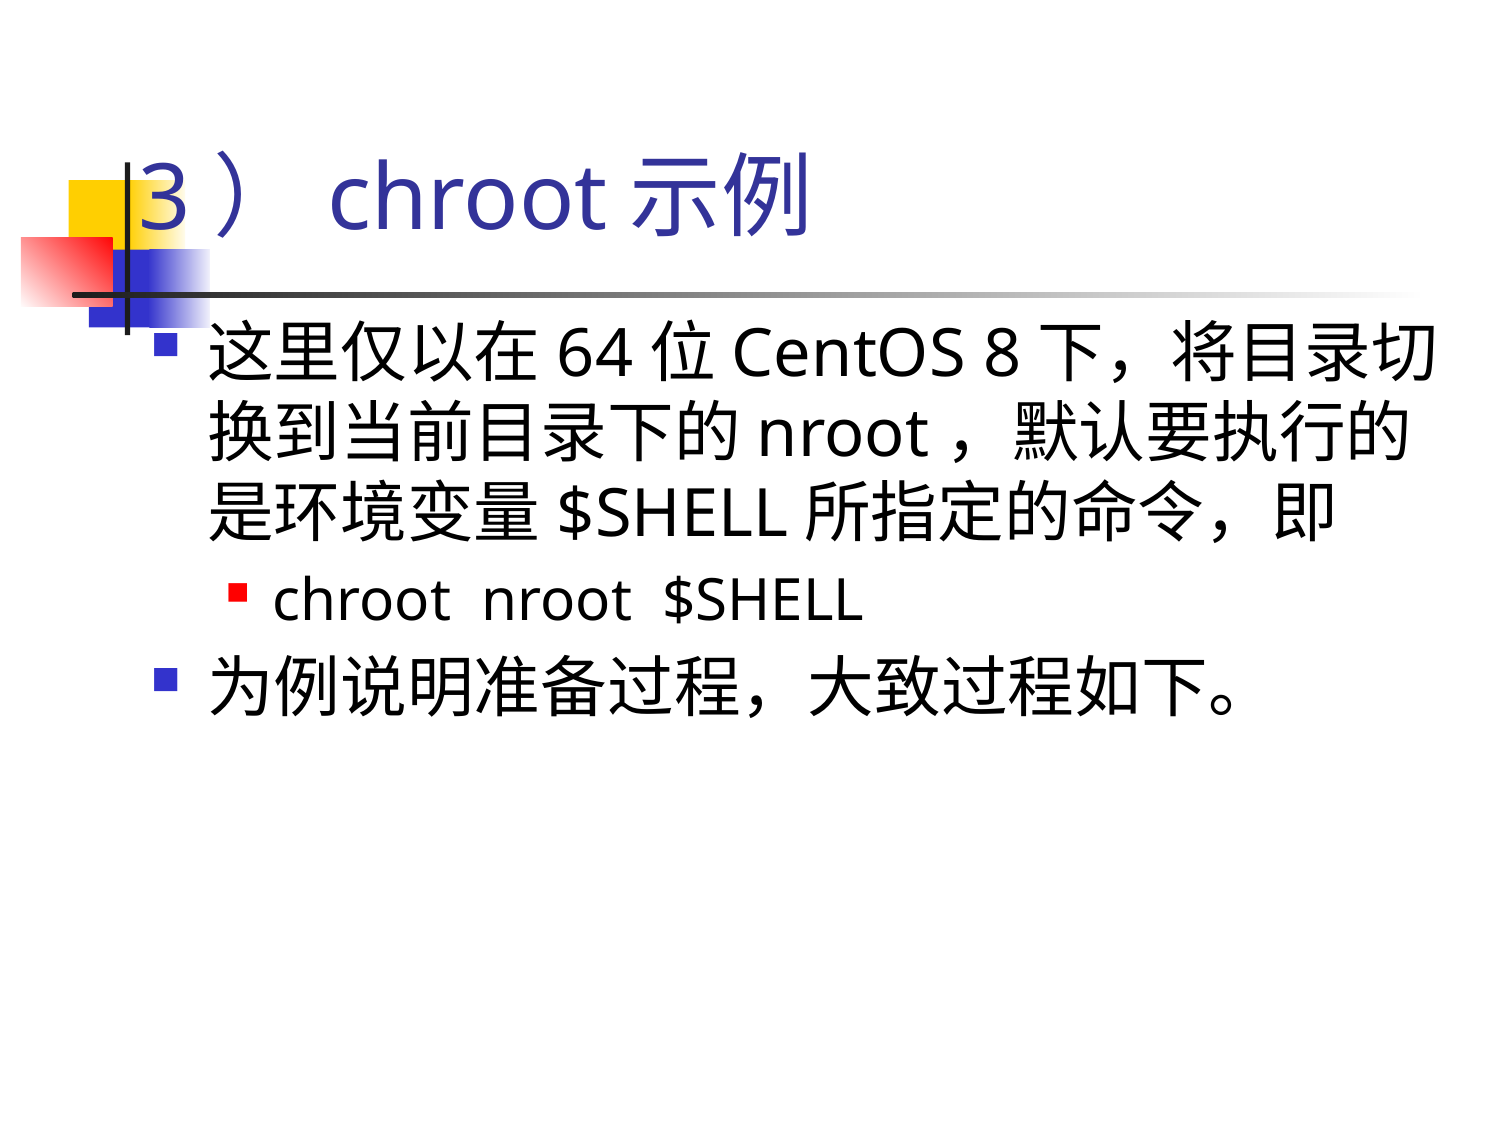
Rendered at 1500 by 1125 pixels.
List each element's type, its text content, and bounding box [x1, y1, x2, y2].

list 这里仅以在64位CentOS 8下，将目录切换到当前目录下的nroot，默认要执行的是环境变量$SHELL所指定的命令，即 chroot nroot $SHELL 为例说明准备过程，大致过程如下。 [135, 302, 1469, 1024]
title 3）chroot示例 [123, 66, 1462, 256]
